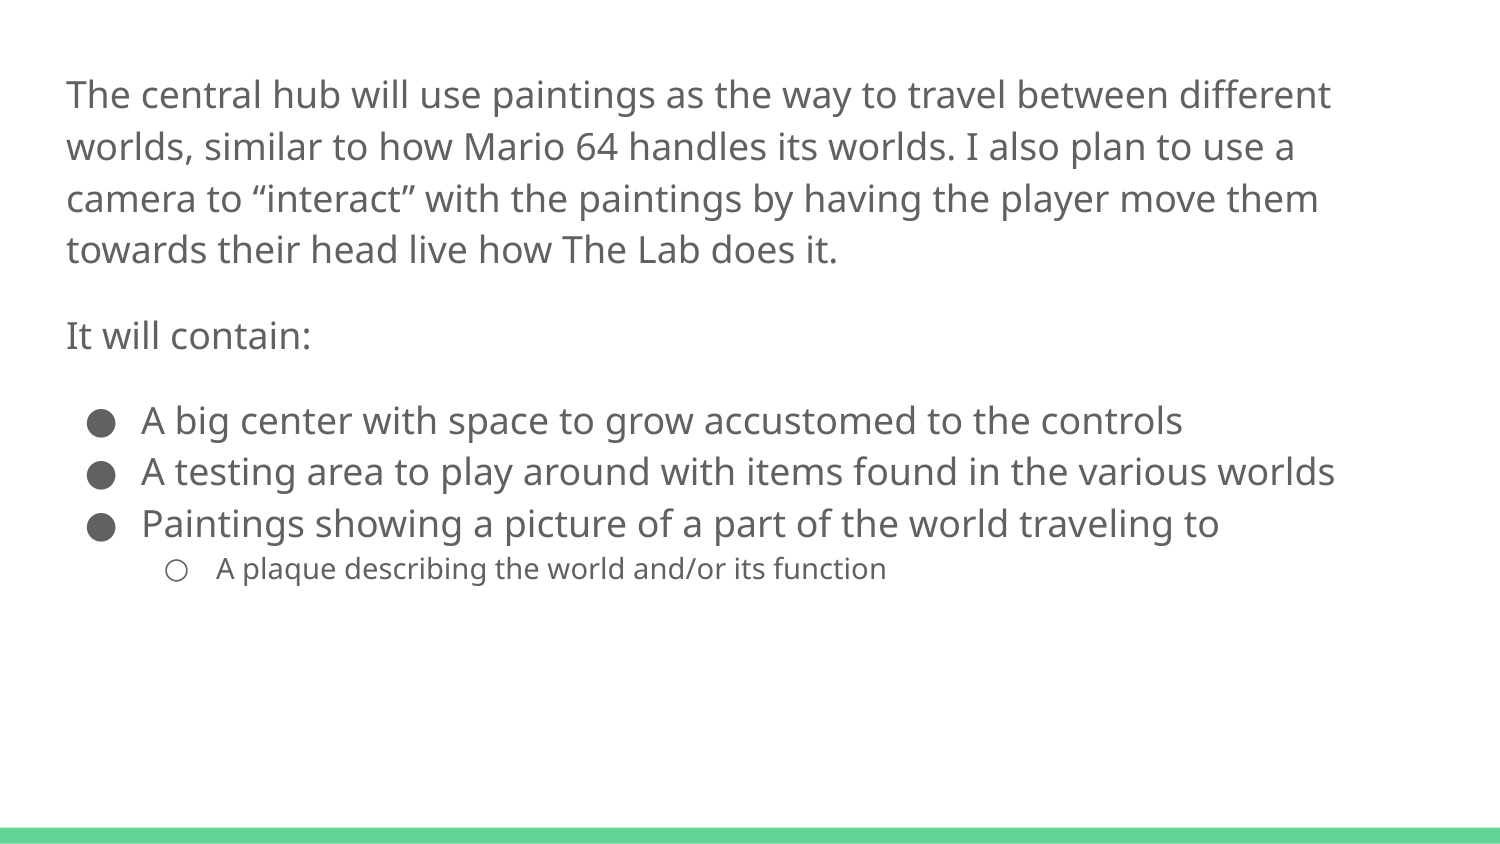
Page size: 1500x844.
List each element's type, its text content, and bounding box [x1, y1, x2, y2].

list The central hub will use paintings as the way to travel between different worlds, similar to how Mario 64 handles its worlds. I also plan to use a camera to “interact” with the paintings by having the player move them towards their head live how The Lab does it. It will contain: A big center with space to grow accustomed to the controls A testing area to play around with items found in the various worlds Paintings showing a picture of a part of the world traveling to A plaque describing the world and/or its function [51, 49, 1449, 750]
